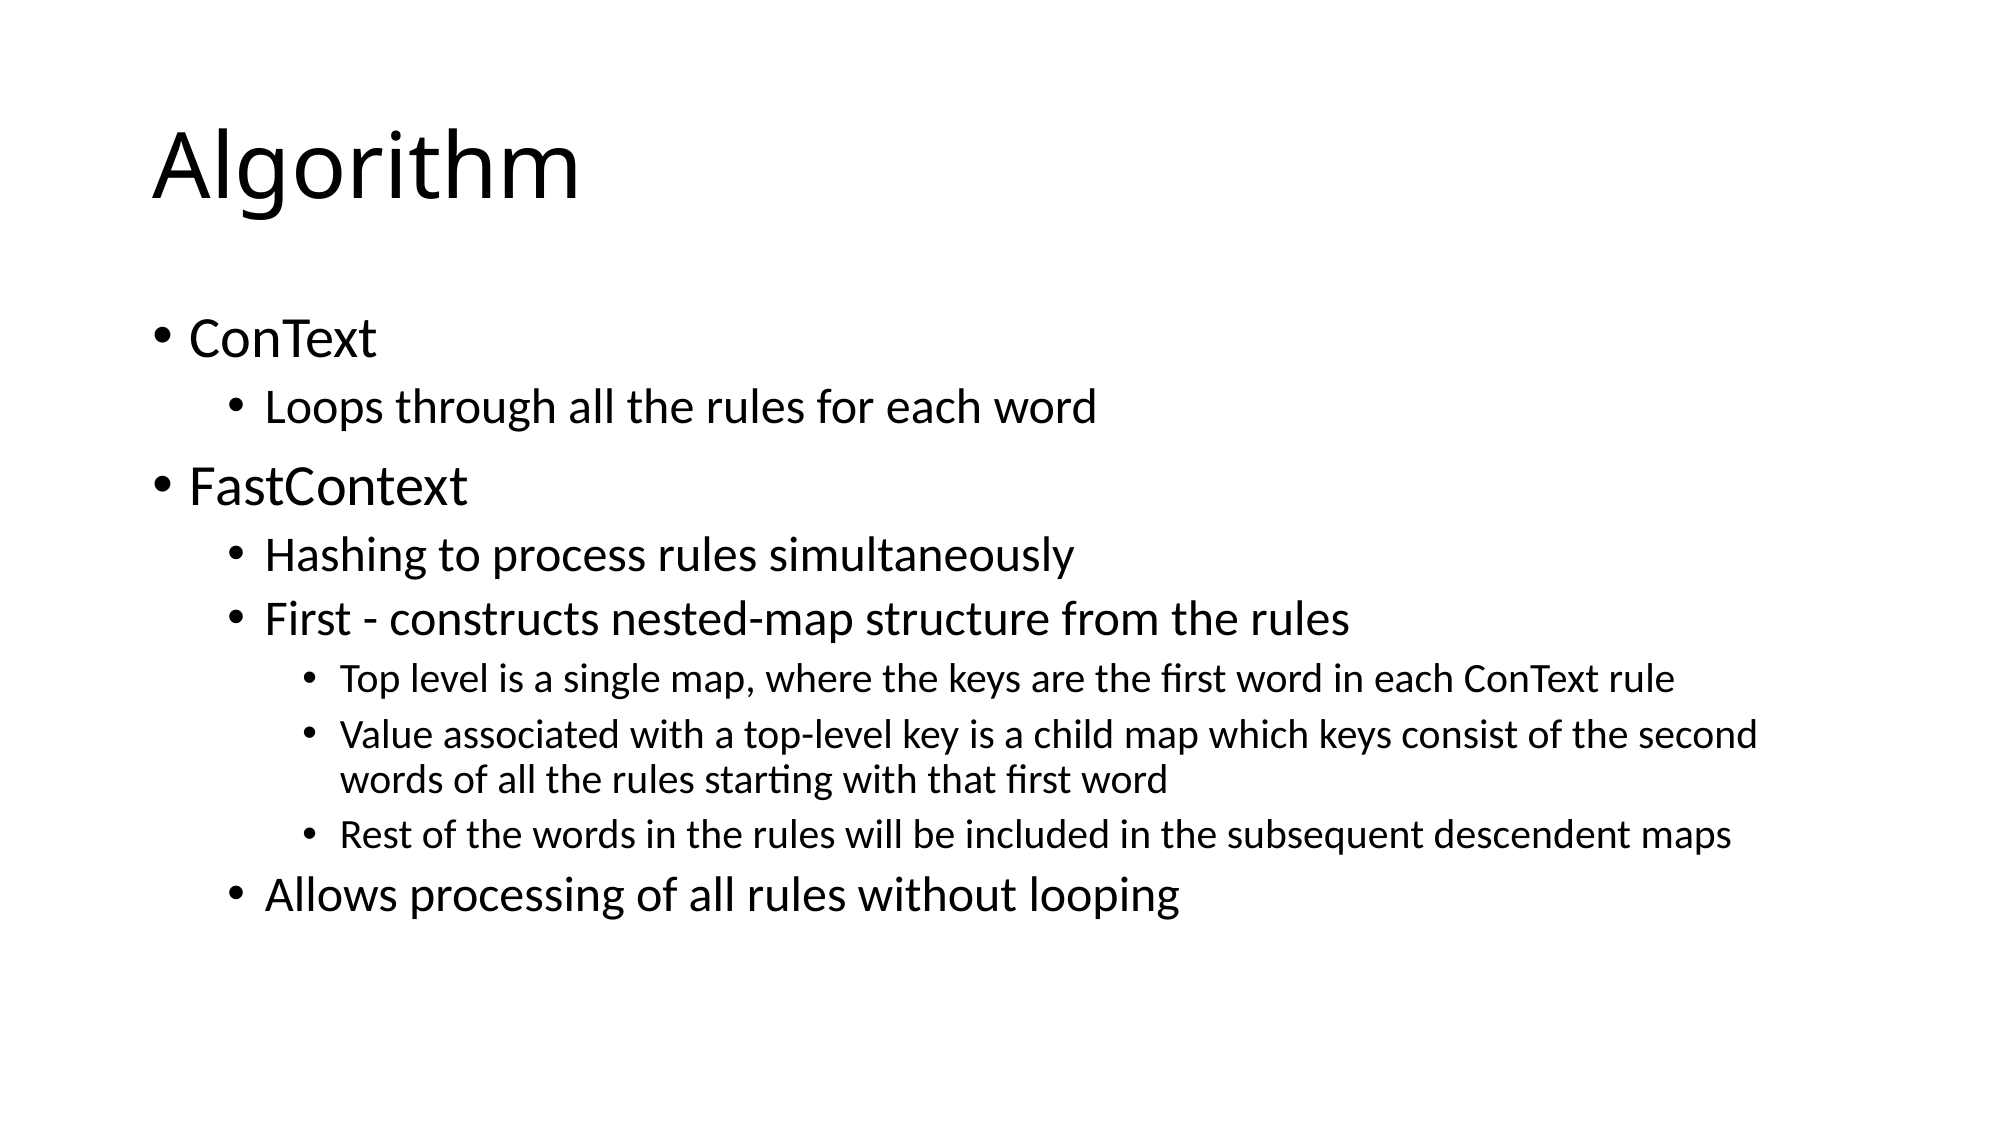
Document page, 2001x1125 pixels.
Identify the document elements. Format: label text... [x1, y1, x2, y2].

title Algorithm [137, 59, 1863, 278]
list ConText Loops through all the rules for each word FastContext Hashing to process rules simultaneously First - constructs nested-map structure from the rules Top level is a single map, where the keys are the first word in each ConText rule Value associated with a top-level key is a child map which keys consist of the second words of all the rules starting with that first word Rest of the words in the rules will be included in the subsequent descendent maps Allows processing of all rules without looping [137, 299, 1863, 1014]
